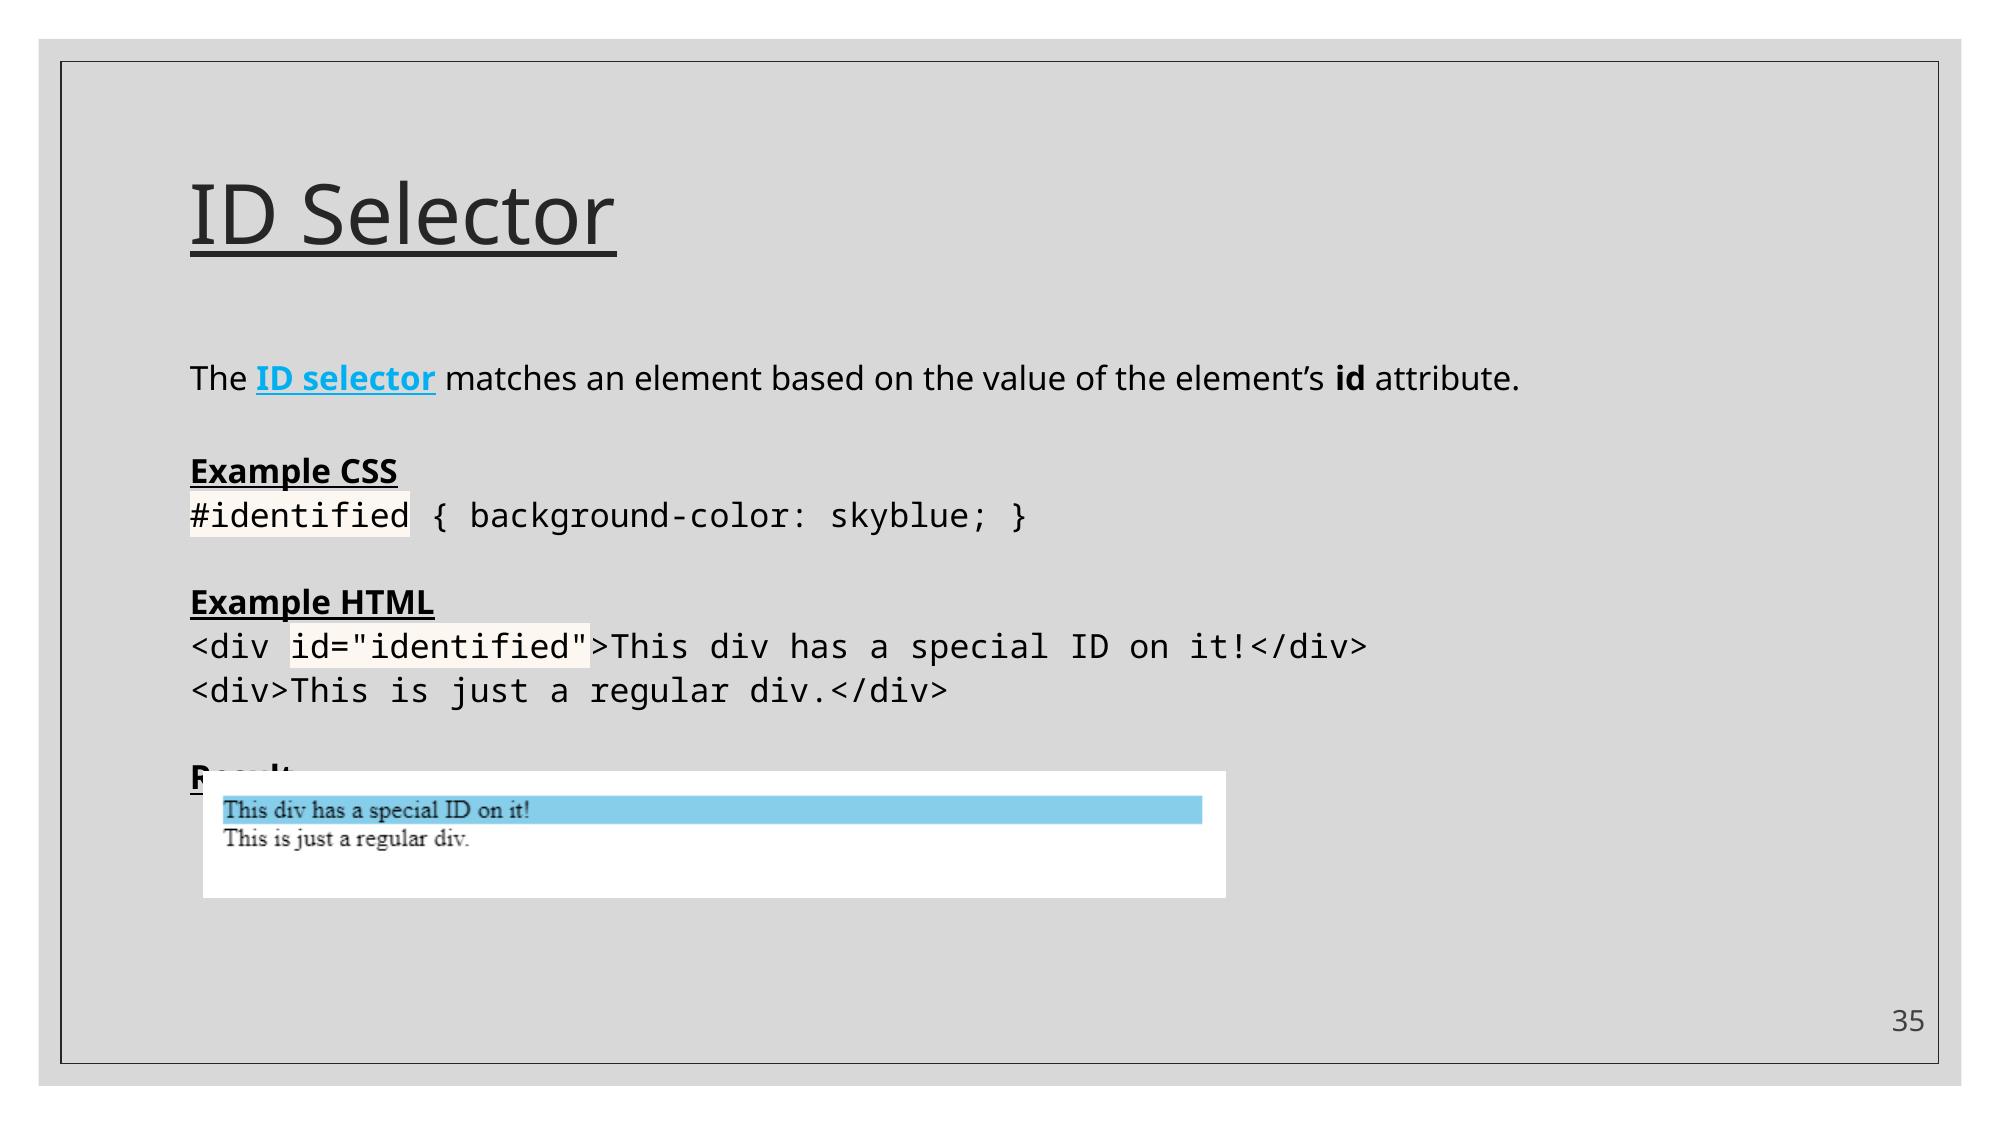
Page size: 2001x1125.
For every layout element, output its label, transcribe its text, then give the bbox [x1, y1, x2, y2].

list The ID selector matches an element based on the value of the element’s id attribute. Example CSS #identified { background-color: skyblue; } Example HTML <div id="identified">This div has a special ID on it!</div> <div>This is just a regular div.</div> Result [174, 345, 1825, 977]
title ID Selector [174, 105, 1825, 331]
slide_number 35 [1824, 990, 1941, 1050]
picture [203, 771, 1226, 898]
